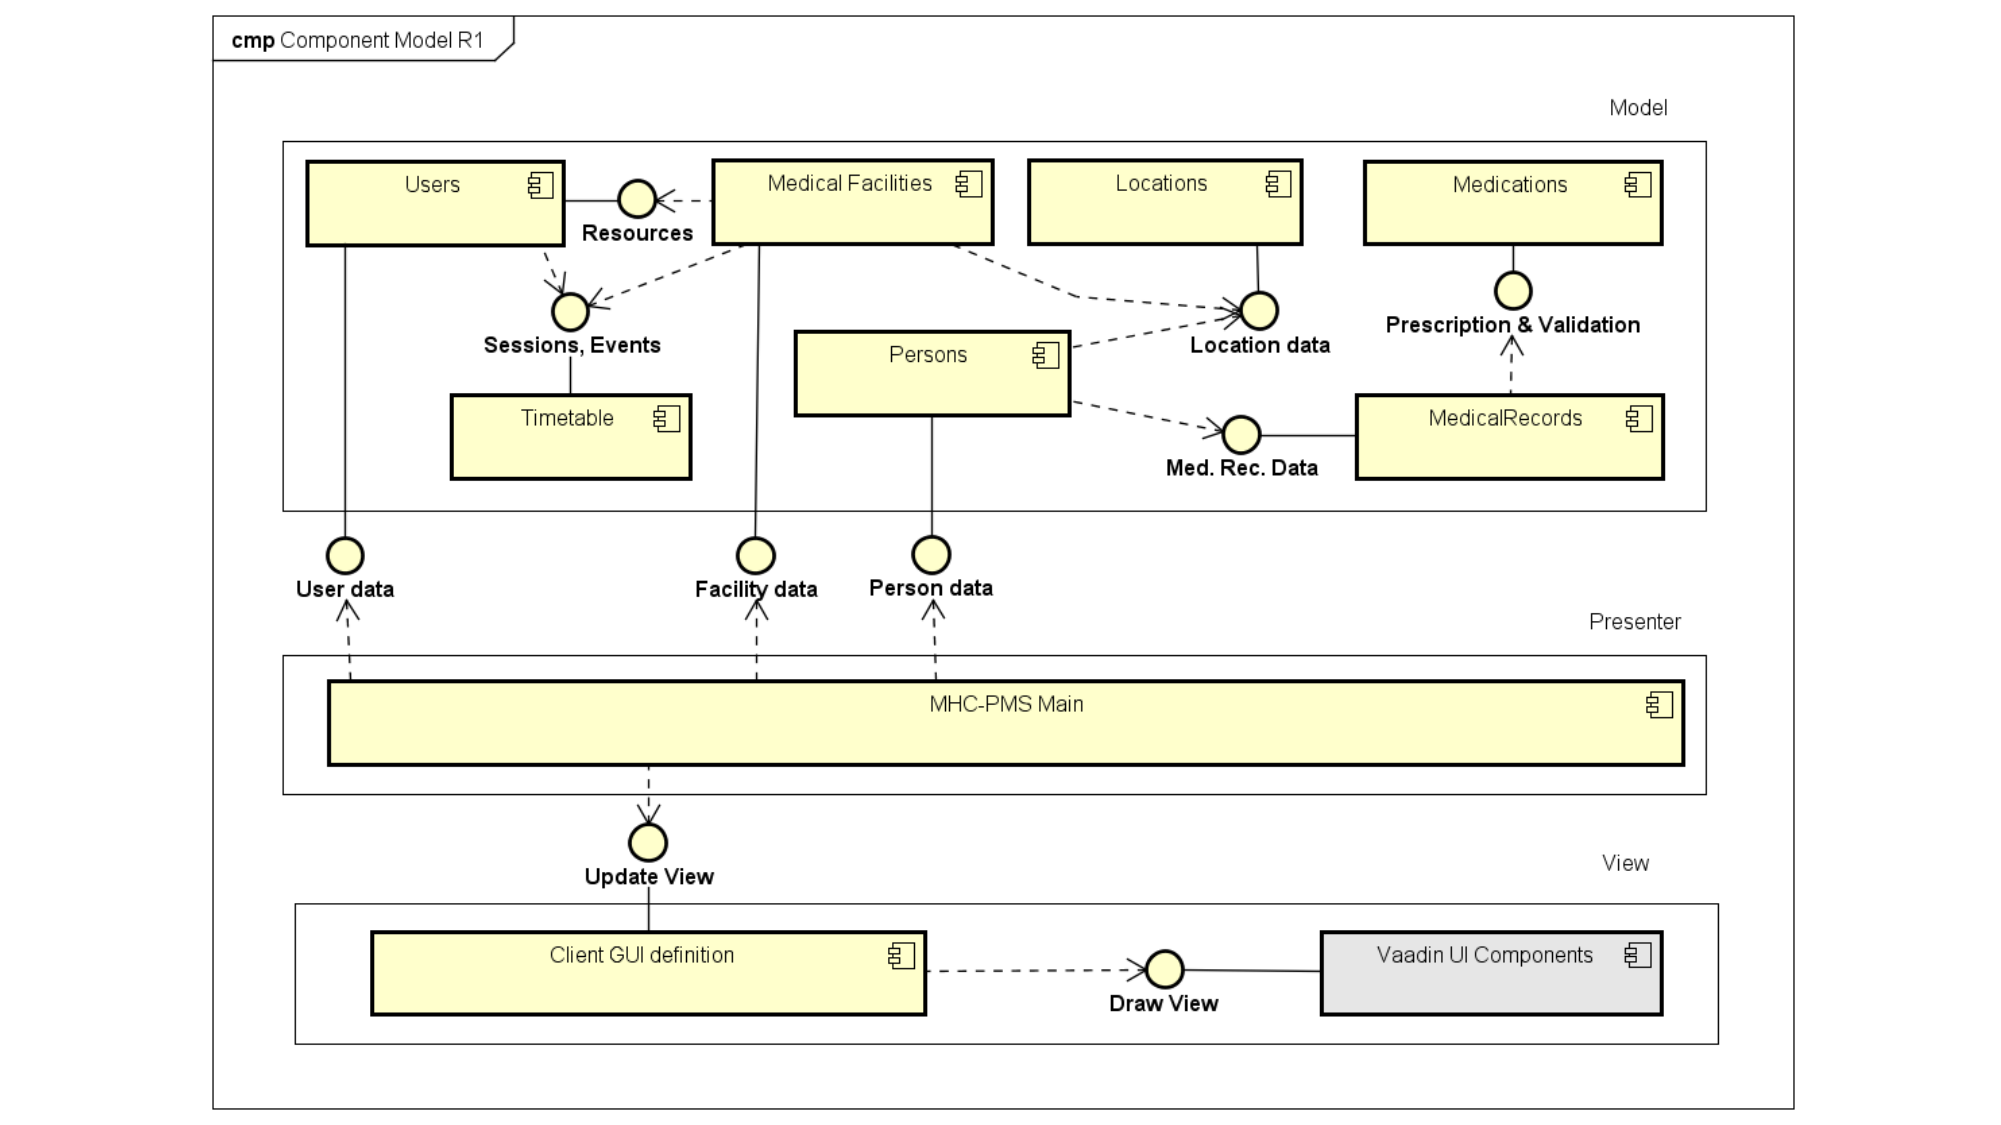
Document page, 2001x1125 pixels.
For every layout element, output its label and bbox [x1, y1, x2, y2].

list [195, 0, 1811, 1125]
